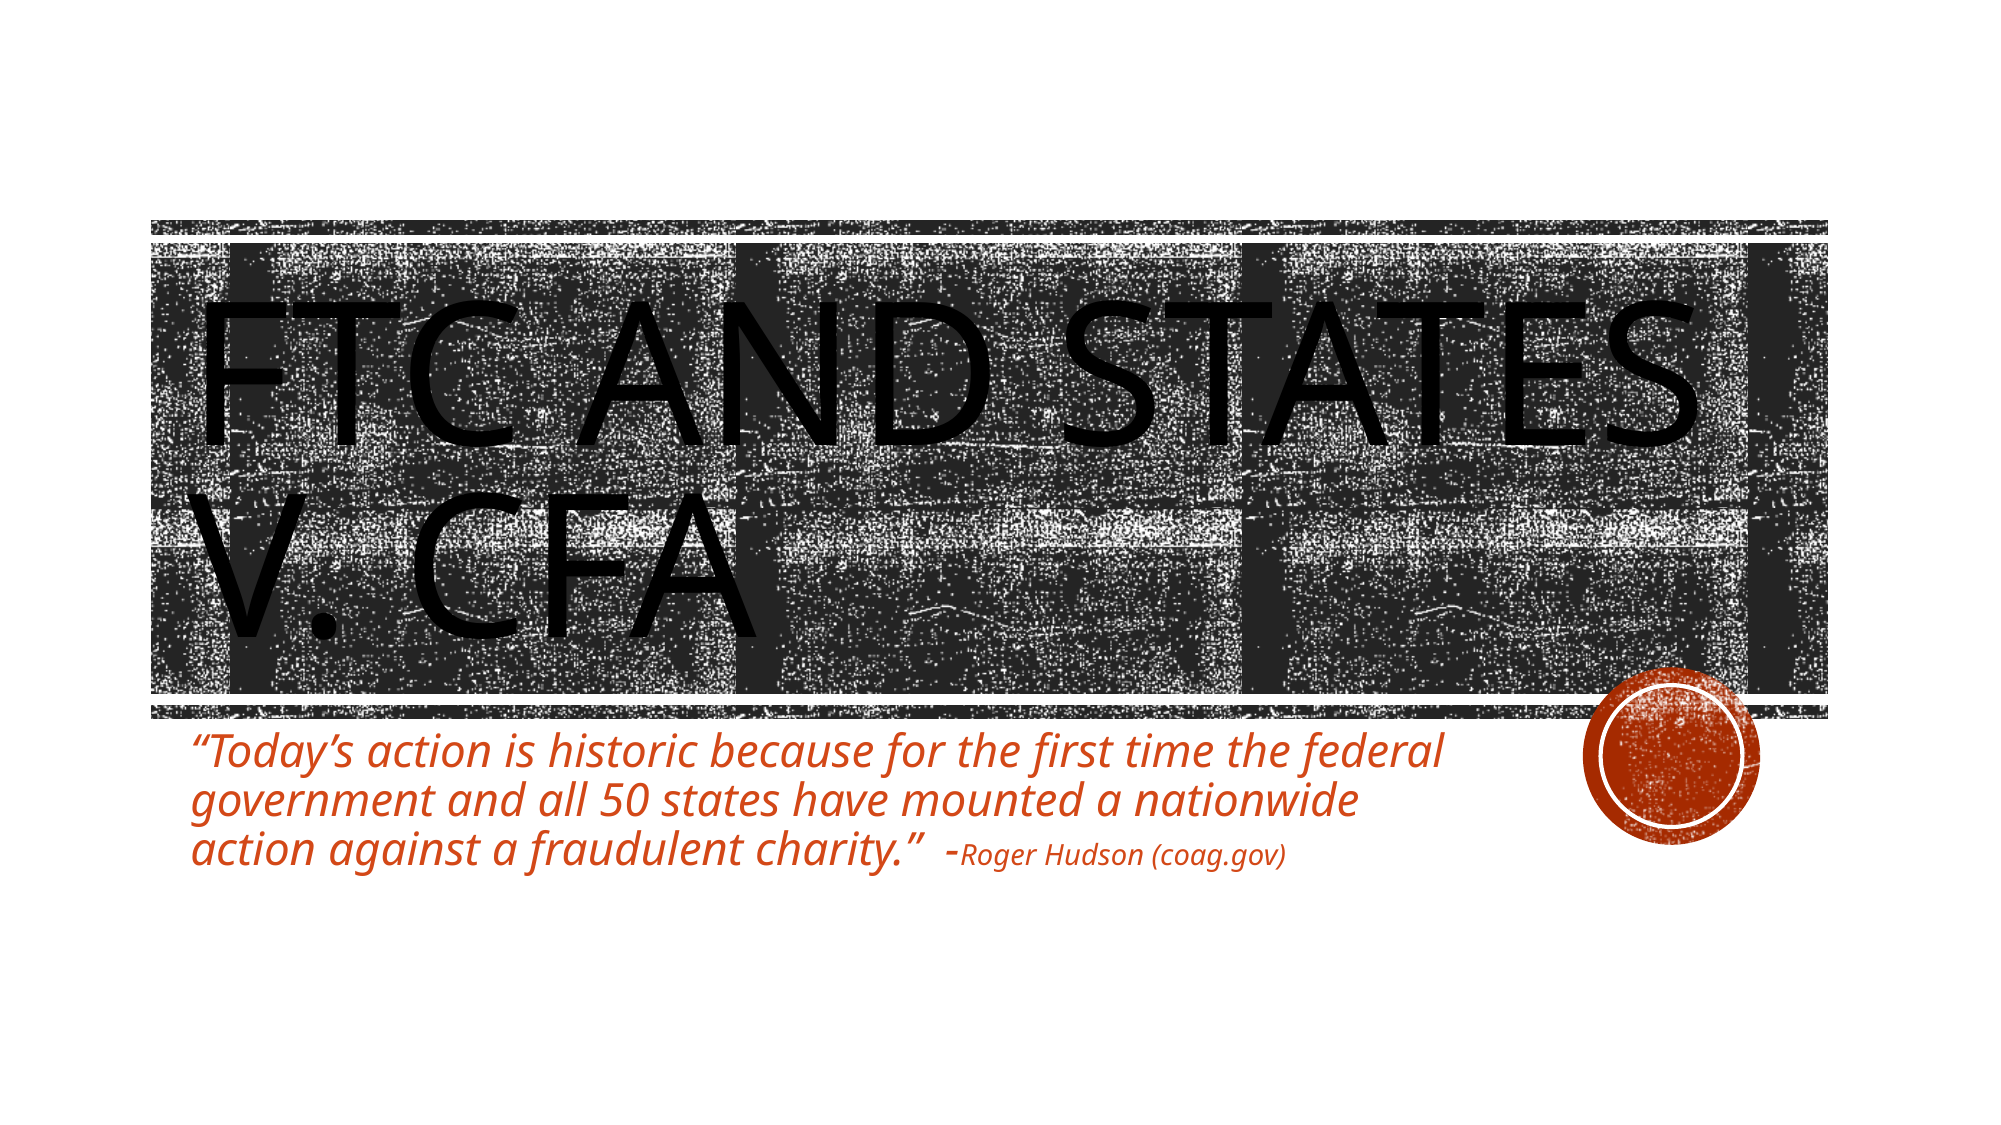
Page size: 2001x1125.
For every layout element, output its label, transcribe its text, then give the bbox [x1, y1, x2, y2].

subtitle “Today’s action is historic because for the first time the federal government and all 50 states have mounted a nationwide action against a fraudulent charity.” -Roger Hudson (coag.gov) [175, 720, 1470, 896]
title FTC and states v. cfa [172, 234, 1808, 733]
